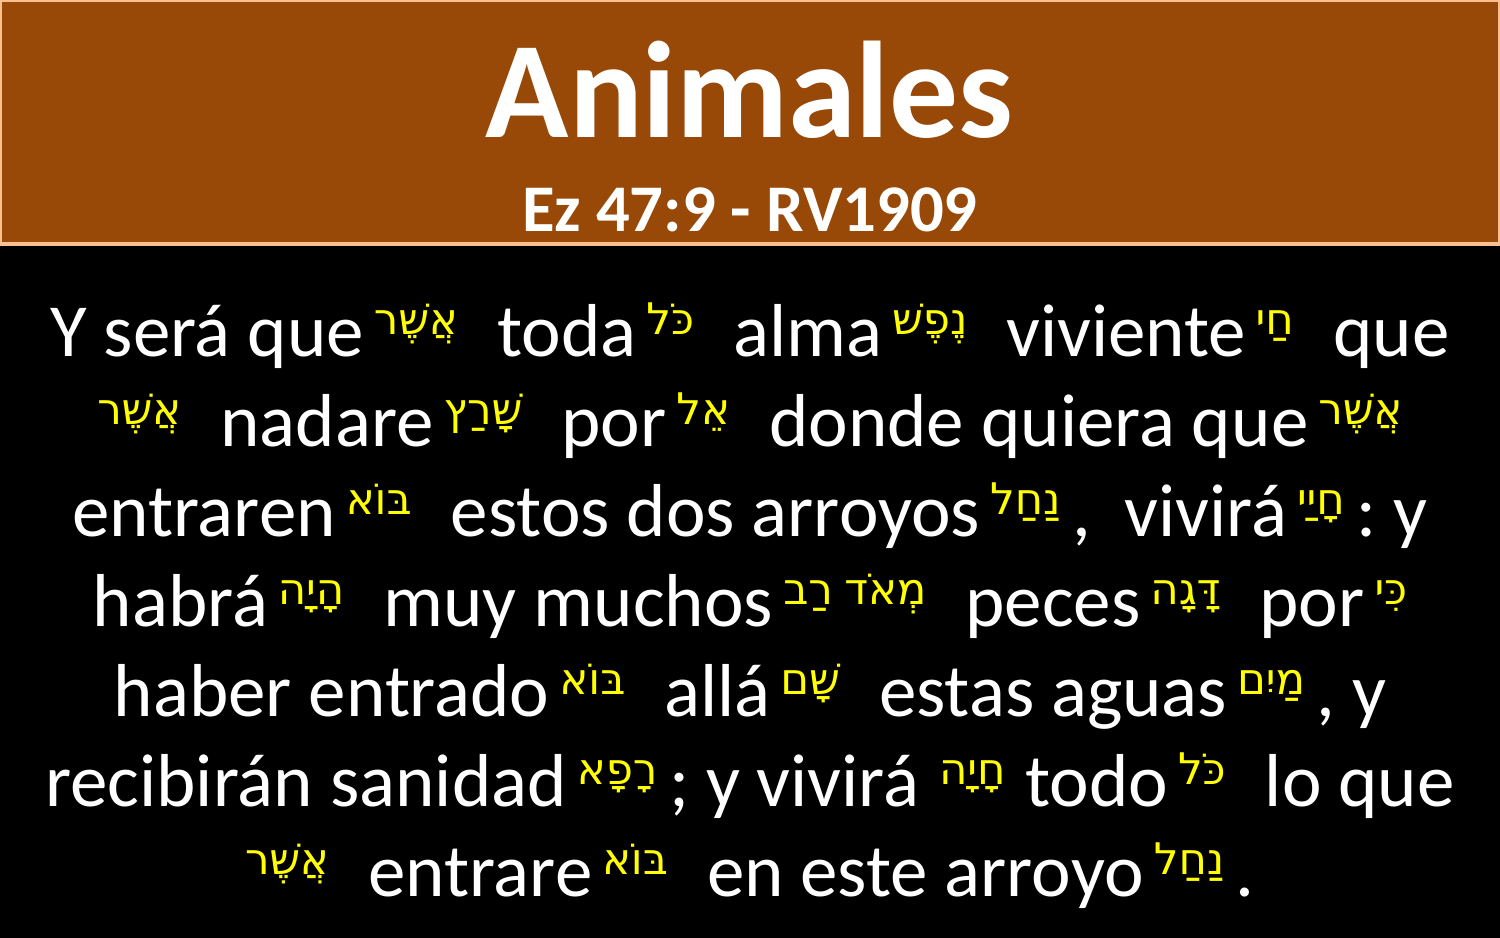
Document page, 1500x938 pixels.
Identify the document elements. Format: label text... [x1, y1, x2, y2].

subtitle Y será que אֲשֶׁר toda כֹּל alma נֶפֶשׁ viviente חַי que אֲשֶׁר nadare שָׁרַץ por אֵל donde quiera que אֲשֶׁר entraren בּוֹא estos dos arroyos נַחַל , vivirá חָיַי : y habrá הָיָה muy muchos מְאֹד רַב peces דָּגָה por כִּי haber entrado בּוֹא allá שָׁם estas aguas מַיִם , y recibirán sanidad רָפָא ; y vivirá חָיָה todo כֹּל lo que אֲשֶׁר entrare בּוֹא en este arroyo נַחַל . [0, 256, 1500, 938]
text_box Animales Ez 47:9 - RV1909 [0, 0, 1500, 246]
